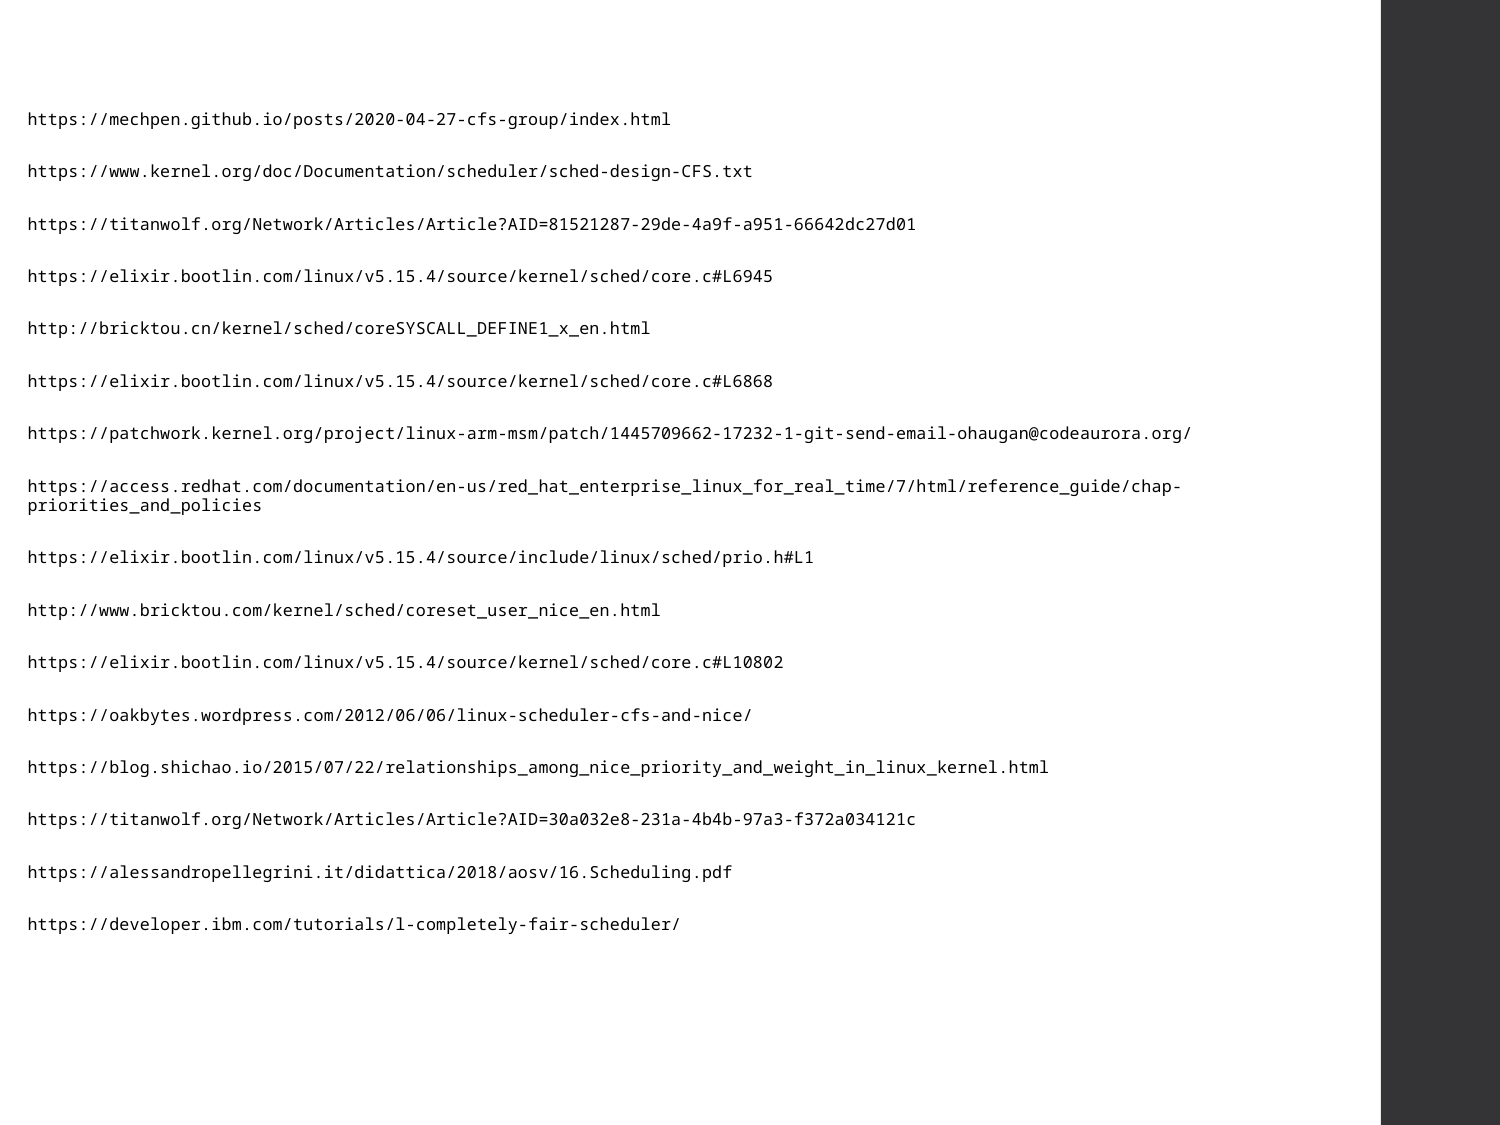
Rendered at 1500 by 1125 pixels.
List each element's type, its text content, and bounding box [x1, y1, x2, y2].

list https://mechpen.github.io/posts/2020-04-27-cfs-group/index.html https://www.kernel.org/doc/Documentation/scheduler/sched-design-CFS.txt https://titanwolf.org/Network/Articles/Article?AID=81521287-29de-4a9f-a951-66642dc27d01 https://elixir.bootlin.com/linux/v5.15.4/source/kernel/sched/core.c#L6945 http://bricktou.cn/kernel/sched/coreSYSCALL_DEFINE1_x_en.html https://elixir.bootlin.com/linux/v5.15.4/source/kernel/sched/core.c#L6868 https://patchwork.kernel.org/project/linux-arm-msm/patch/1445709662-17232-1-git-send-email-ohaugan@codeaurora.org/ https://access.redhat.com/documentation/en-us/red_hat_enterprise_linux_for_real_time/7/html/reference_guide/chap-priorities_and_policies https://elixir.bootlin.com/linux/v5.15.4/source/include/linux/sched/prio.h#L1 http://www.bricktou.com/kernel/sched/coreset_user_nice_en.html https://elixir.bootlin.com/linux/v5.15.4/source/kernel/sched/core.c#L10802 https://oakbytes.wordpress.com/2012/06/06/linux-scheduler-cfs-and-nice/ https://blog.shichao.io/2015/07/22/relationships_among_nice_priority_and_weight_in_linux_kernel.html https://titanwolf.org/Network/Articles/Article?AID=30a032e8-231a-4b4b-97a3-f372a034121c https://alessandropellegrini.it/didattica/2018/aosv/16.Scheduling.pdf https://developer.ibm.com/tutorials/l-completely-fair-scheduler/ [12, 102, 1315, 1014]
